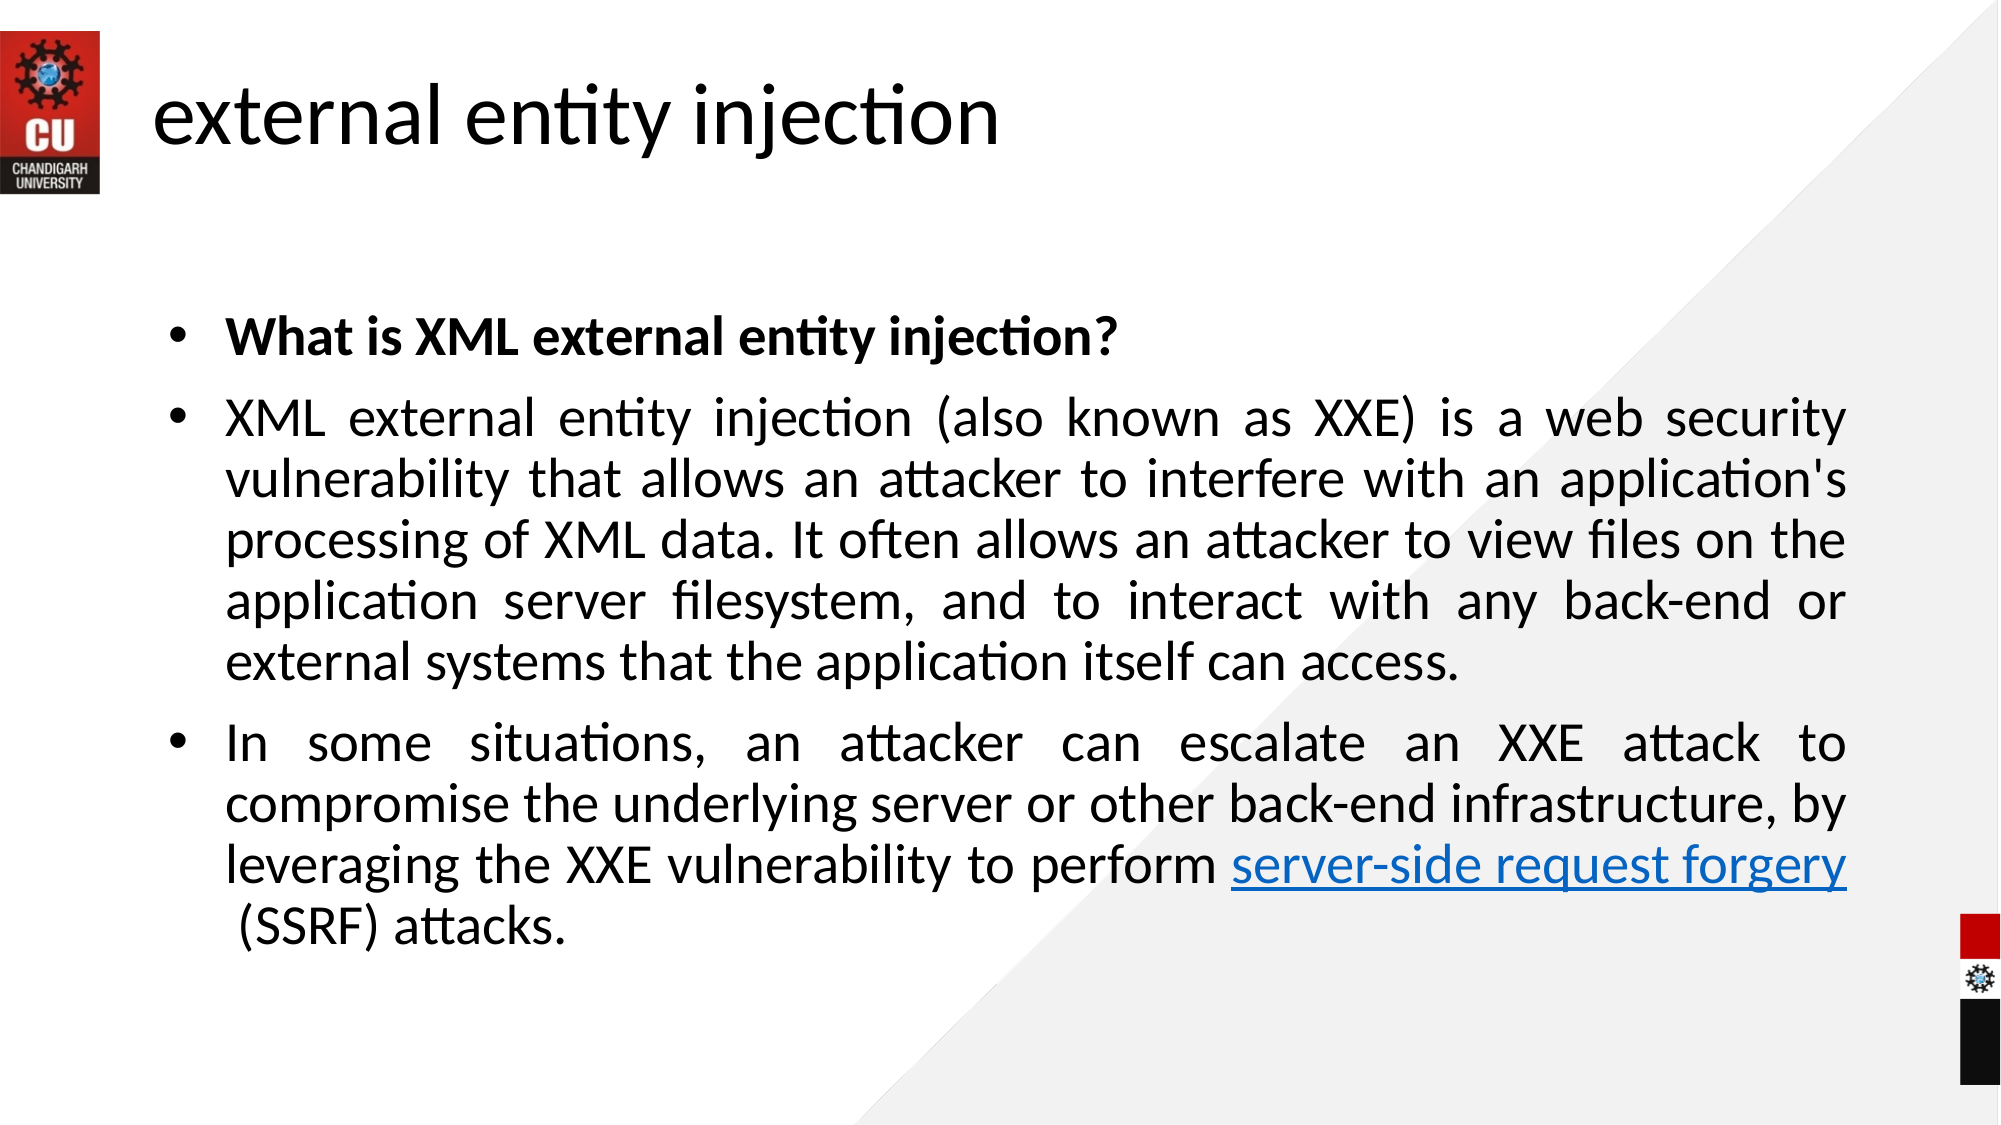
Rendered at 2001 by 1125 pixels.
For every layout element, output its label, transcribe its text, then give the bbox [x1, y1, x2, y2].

list What is XML external entity injection? XML external entity injection (also known as XXE) is a web security vulnerability that allows an attacker to interfere with an application's processing of XML data. It often allows an attacker to view files on the application server filesystem, and to interact with any back-end or external systems that the application itself can access. In some situations, an attacker can escalate an XXE attack to compromise the underlying server or other back-end infrastructure, by leveraging the XXE vulnerability to perform server-side request forgery (SSRF) attacks. [137, 299, 1863, 1014]
picture [0, 0, 2001, 1125]
title external entity injection [137, 59, 1863, 278]
